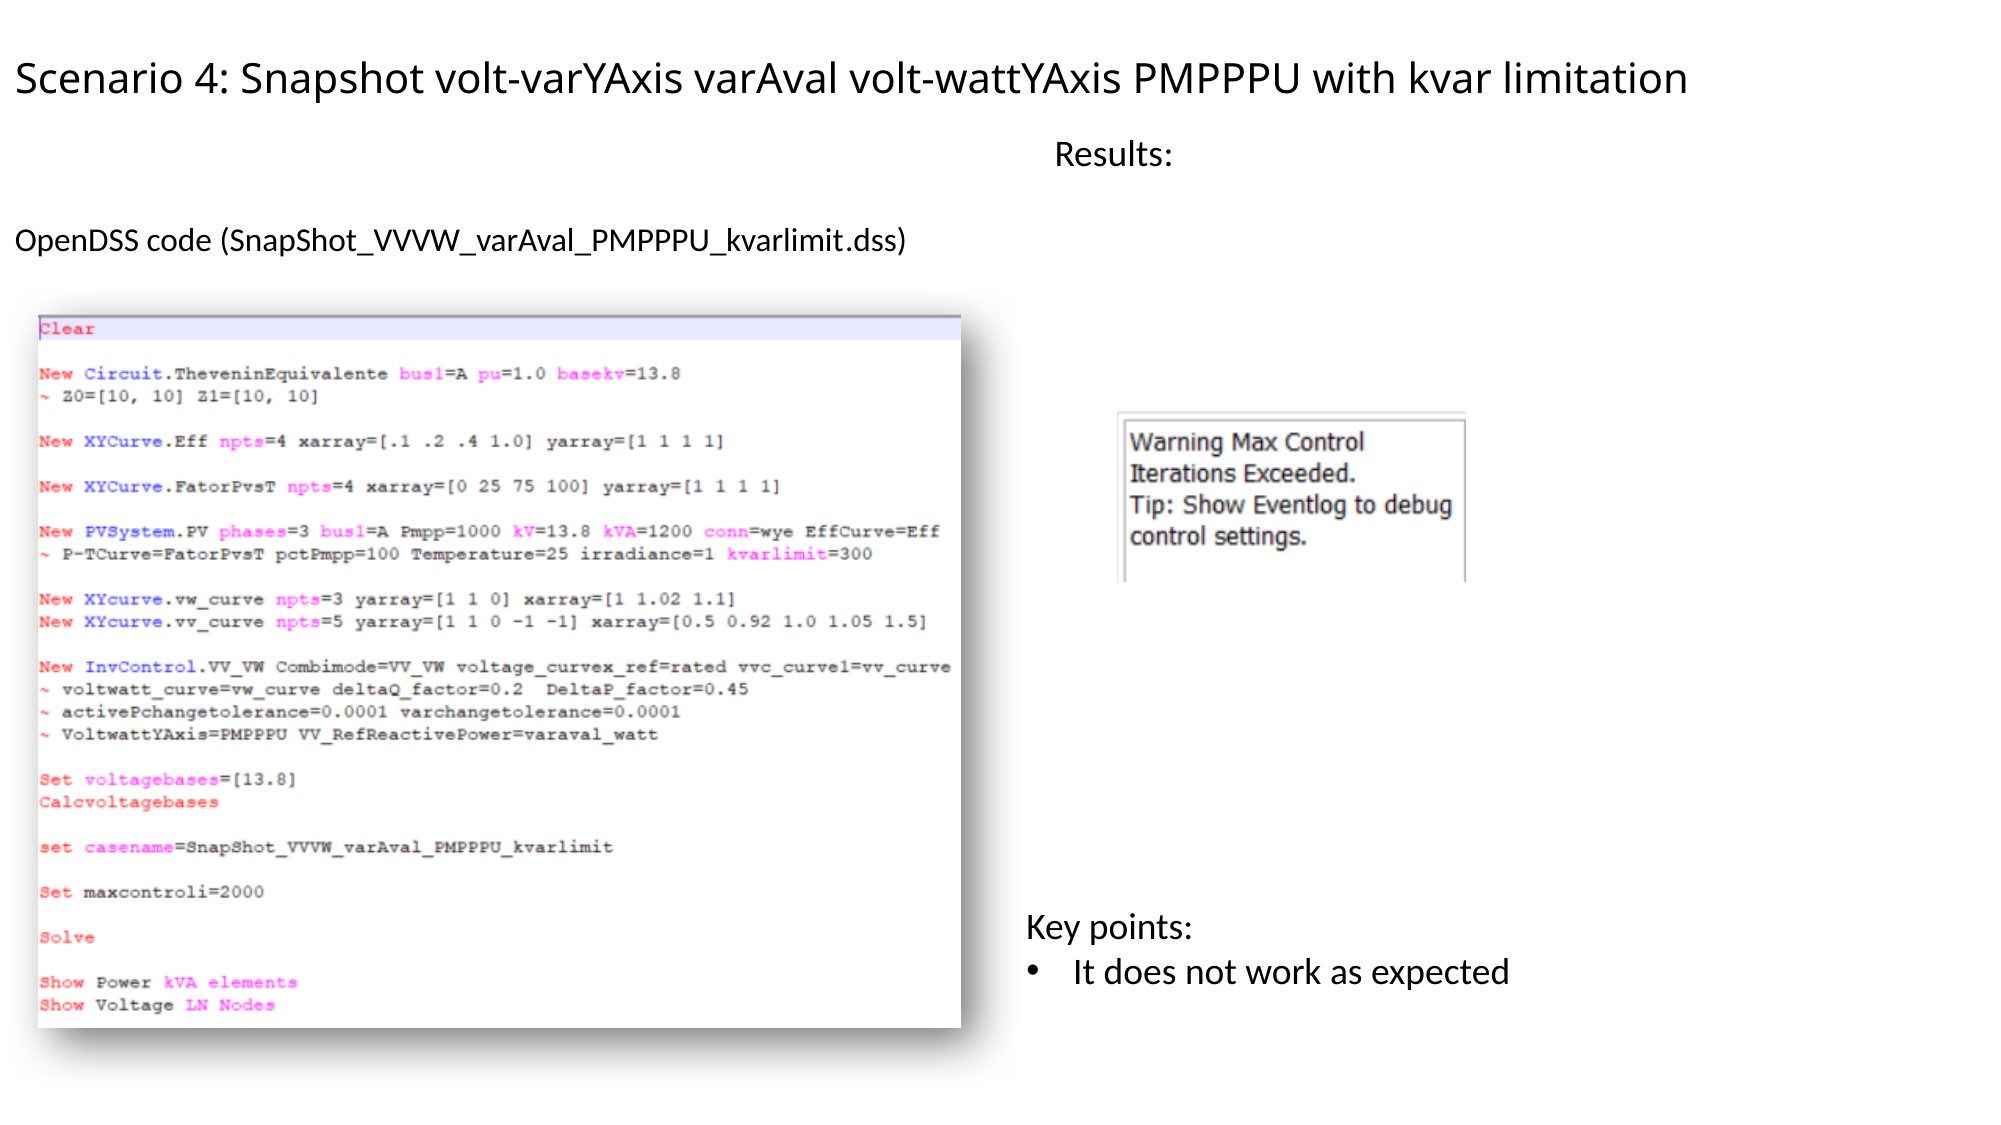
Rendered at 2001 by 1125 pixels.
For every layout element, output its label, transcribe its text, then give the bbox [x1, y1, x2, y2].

picture [1116, 411, 1466, 583]
text_box Key points: It does not work as expected [1011, 895, 2000, 1000]
title Scenario 4: Snapshot volt-varYAxis varAval volt-wattYAxis PMPPPU with kvar limitation [0, 0, 2000, 160]
text_box OpenDSS code (SnapShot_VVVW_varAval_PMPPPU_kvarlimit.dss) [0, 210, 946, 266]
picture [38, 314, 961, 1028]
text_box Results: [1039, 122, 1951, 182]
